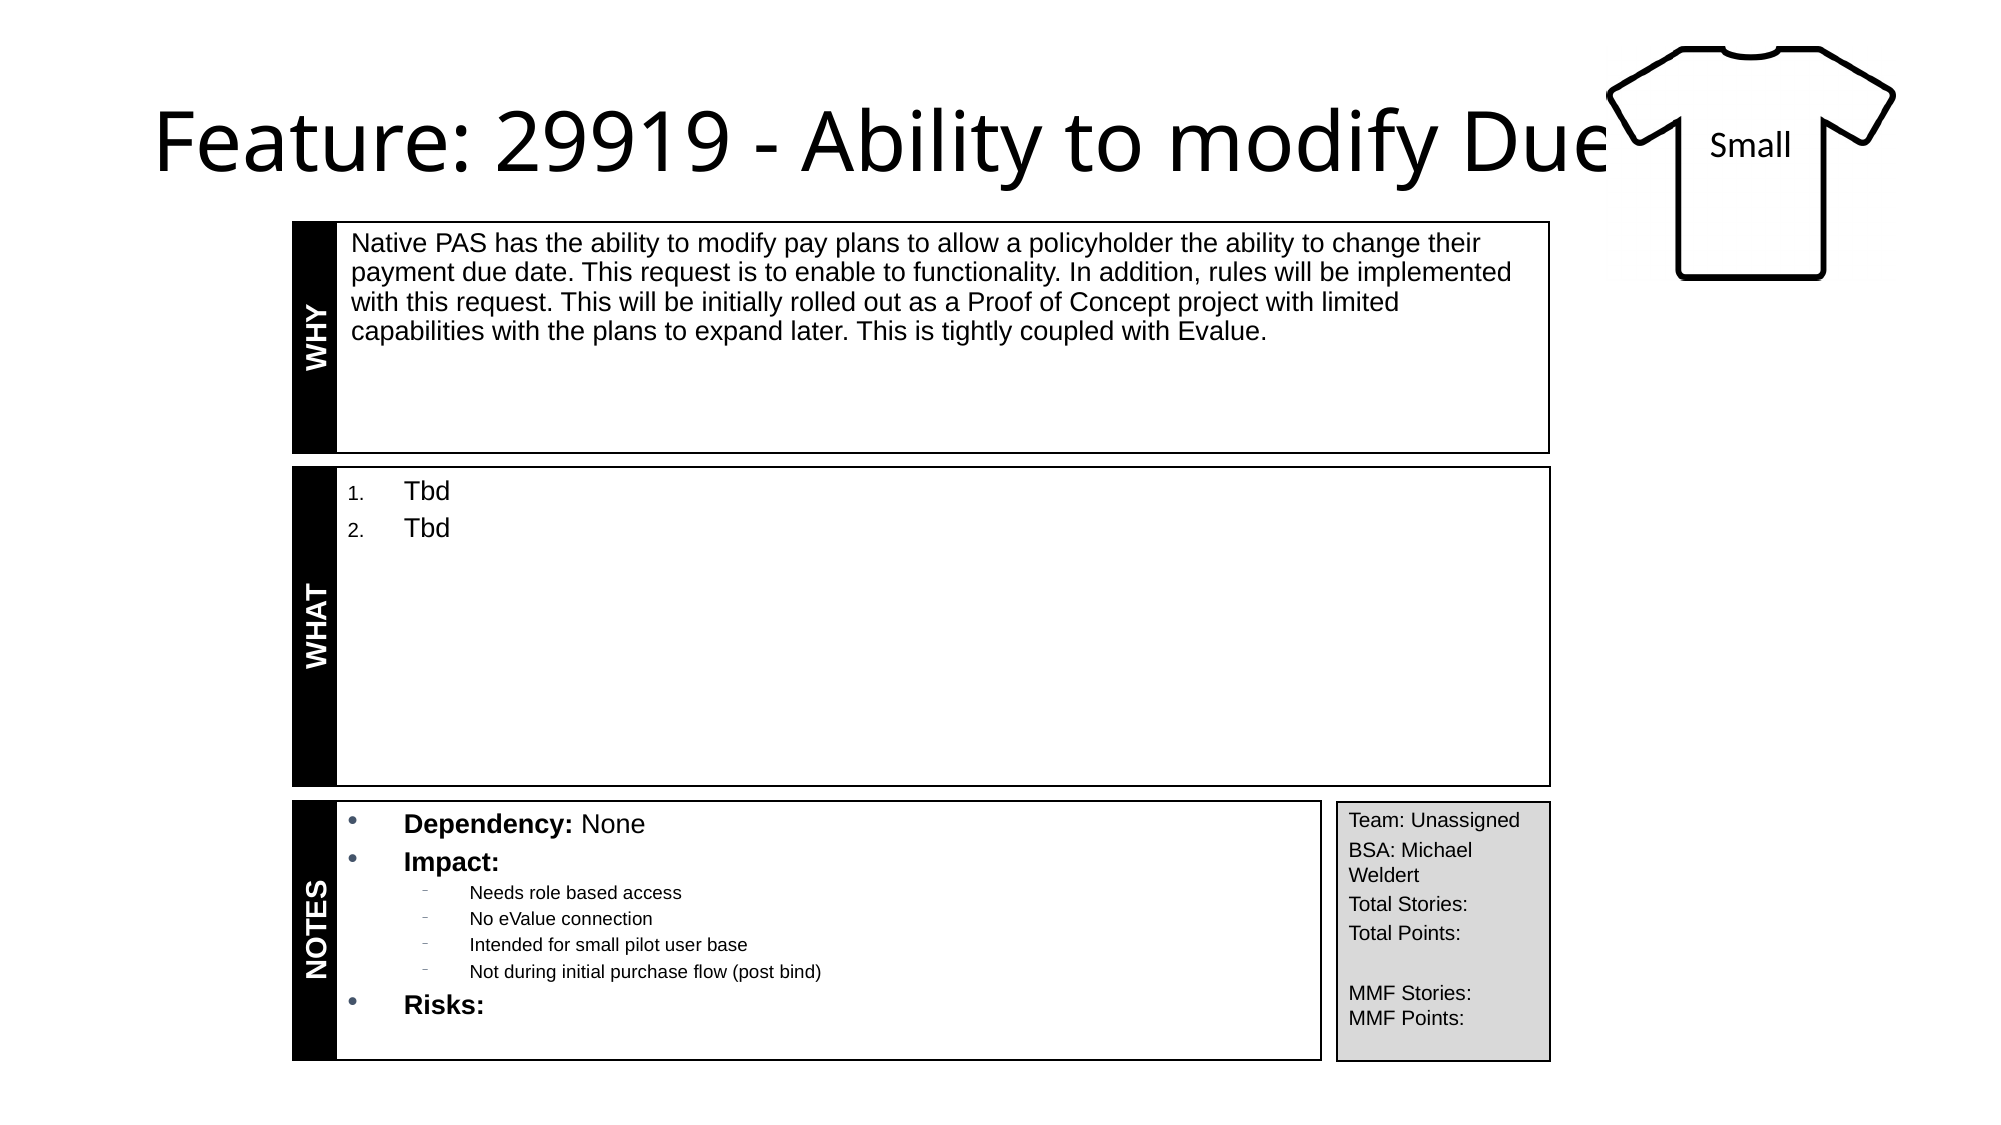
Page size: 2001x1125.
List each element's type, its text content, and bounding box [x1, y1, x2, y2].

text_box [1606, 46, 1896, 281]
title Feature: 29919 - Ability to modify Due Date [137, 36, 1863, 254]
text_box WHAT [292, 466, 337, 787]
text_box Team: Unassigned BSA: Michael Weldert Total Stories: Total Points: MMF Stories: MMF Points: [1336, 801, 1551, 1062]
text_box NOTES [292, 800, 337, 1061]
text_box Tbd Tbd [337, 466, 1551, 787]
text_box Native PAS has the ability to modify pay plans to allow a policyholder the ability to change their payment due date. This request is to enable to functionality. In addition, rules will be implemented with this request. This will be initially rolled out as a Proof of Concept project with limited capabilities with the plans to expand later. This is tightly coupled with Evalue. [337, 221, 1550, 454]
text_box Dependency: None Impact: Needs role based access No eValue connection Intended for small pilot user base Not during initial purchase flow (post bind) Risks: [337, 800, 1322, 1061]
text_box WHY [292, 221, 337, 454]
